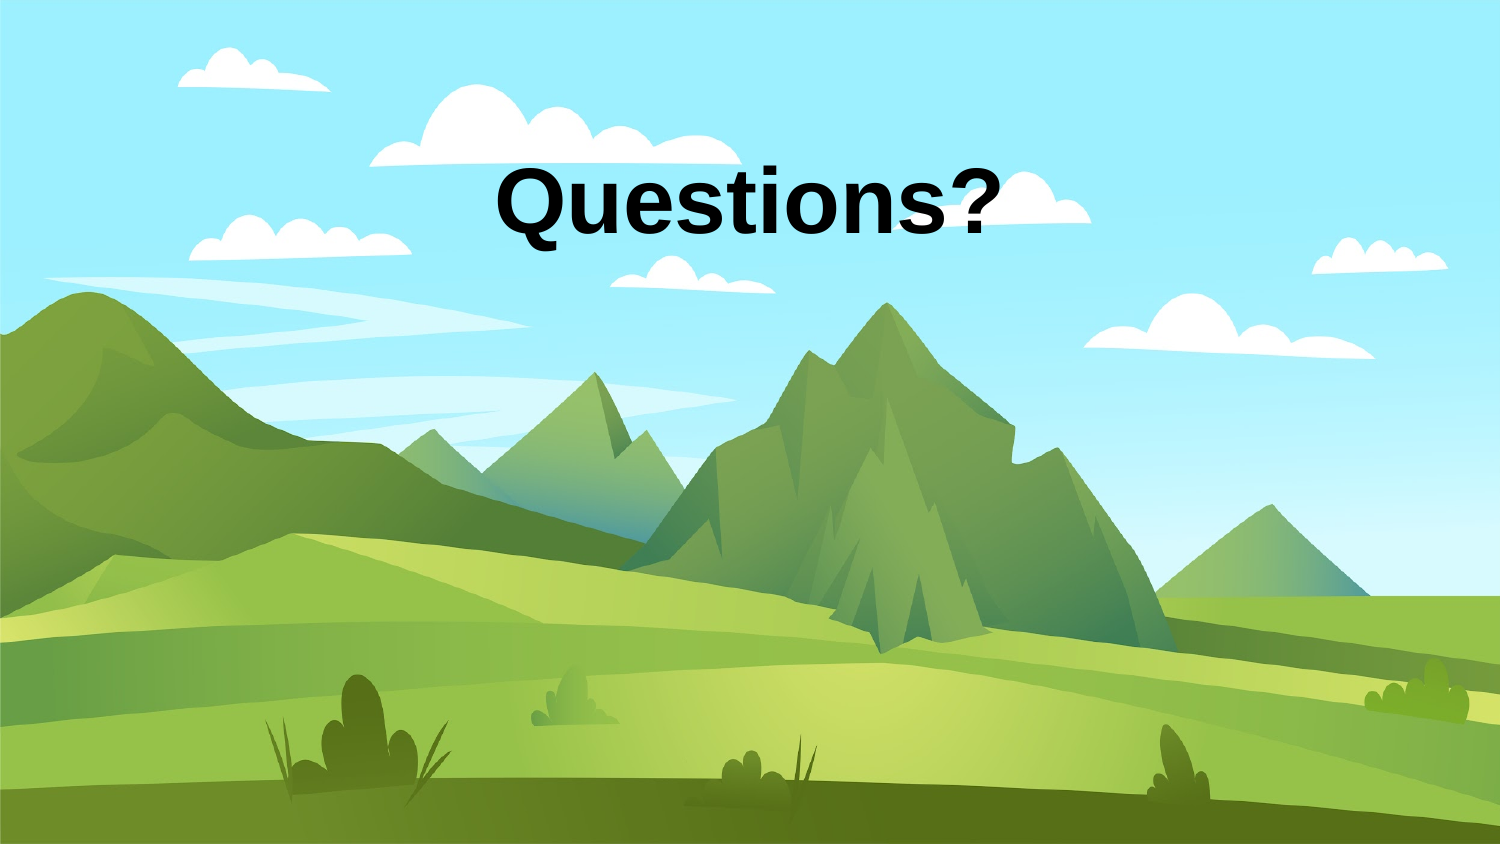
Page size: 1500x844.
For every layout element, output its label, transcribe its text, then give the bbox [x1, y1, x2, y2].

title Questions? [51, 125, 1449, 268]
picture [0, 0, 1500, 844]
